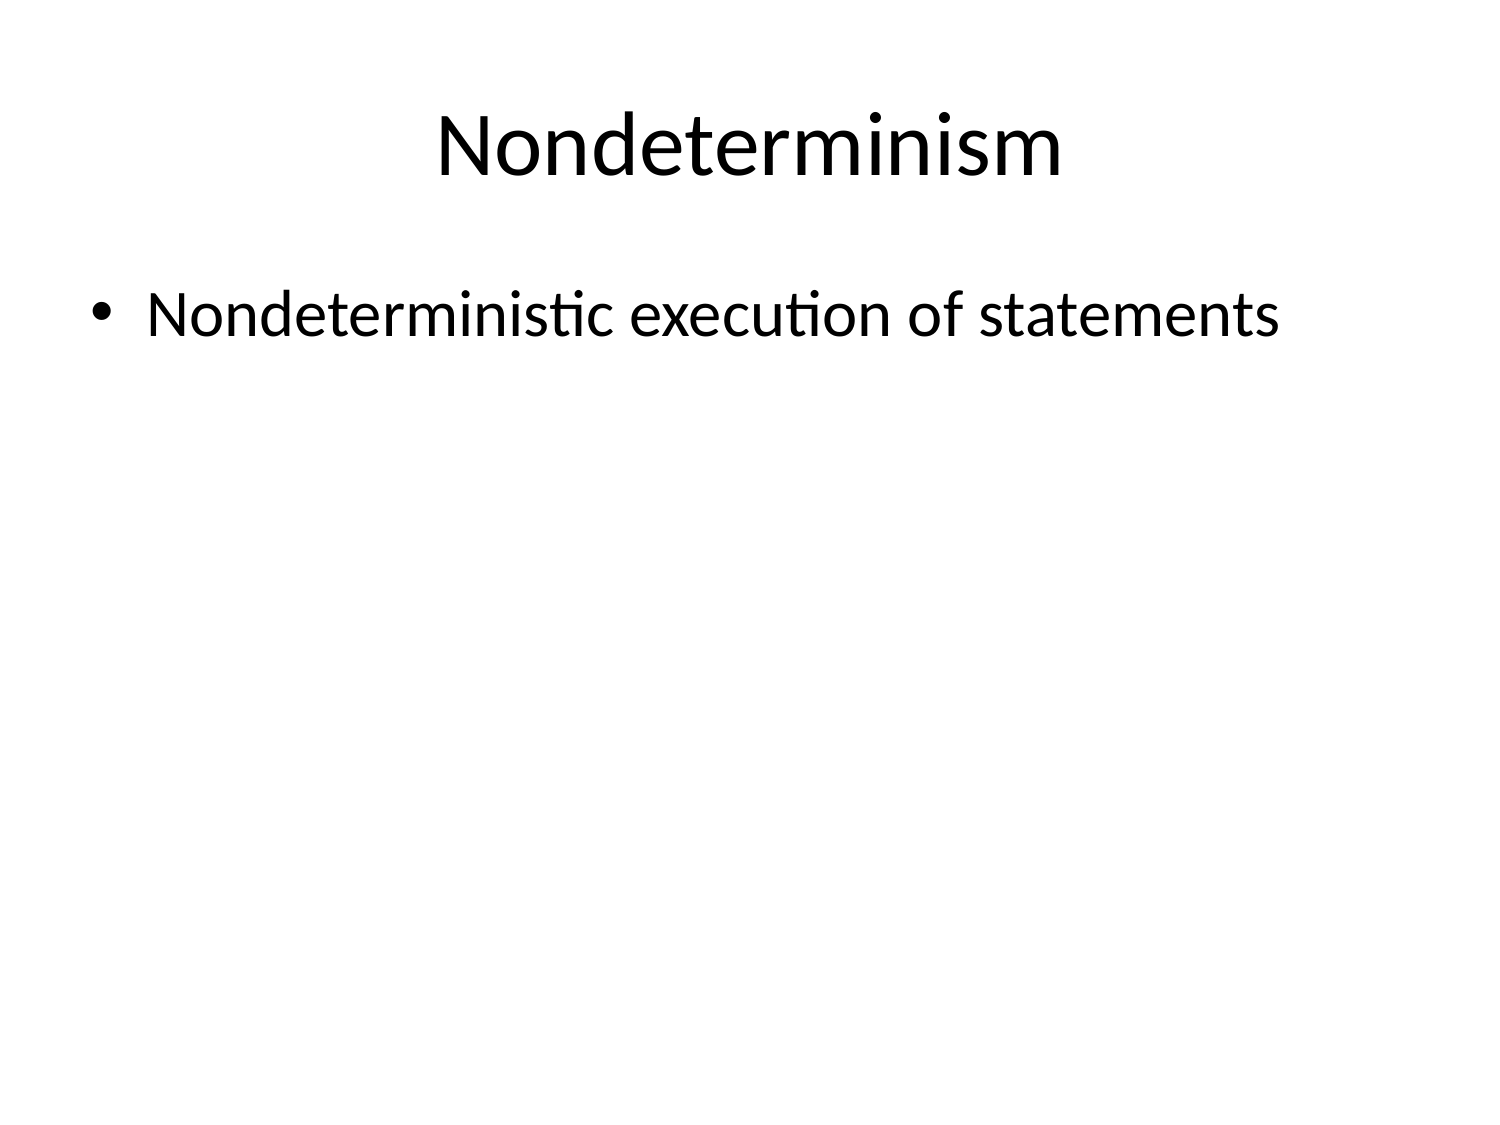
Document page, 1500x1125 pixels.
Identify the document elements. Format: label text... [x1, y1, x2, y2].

title Nondeterminism [75, 45, 1425, 233]
list Nondeterministic execution of statements [75, 262, 1425, 1005]
